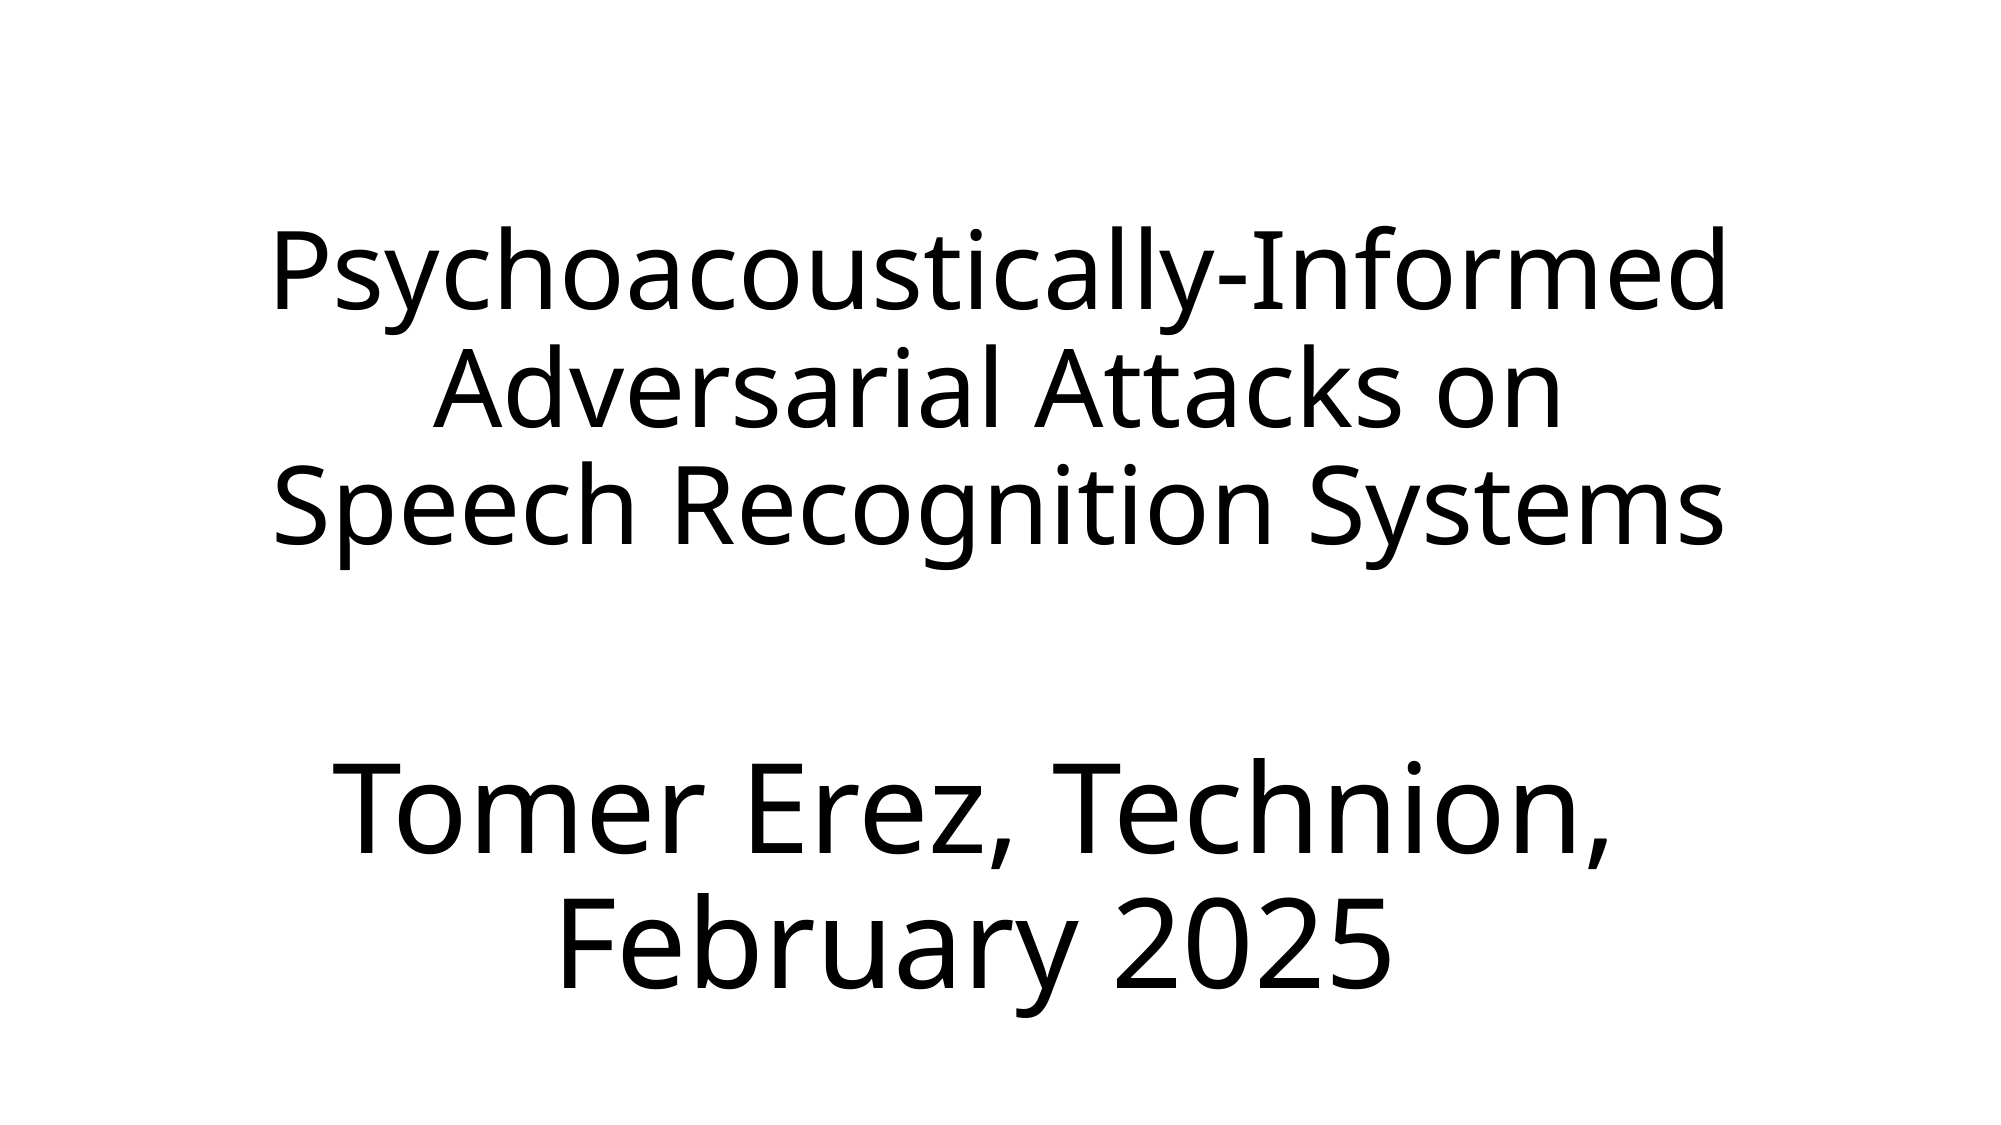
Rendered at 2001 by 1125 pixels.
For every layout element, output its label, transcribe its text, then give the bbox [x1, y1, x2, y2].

title Psychoacoustically-Informed Adversarial Attacks on Speech Recognition Systems [249, 184, 1750, 576]
text_box Tomer Erez, Technion, February 2025 [224, 630, 1725, 1023]
